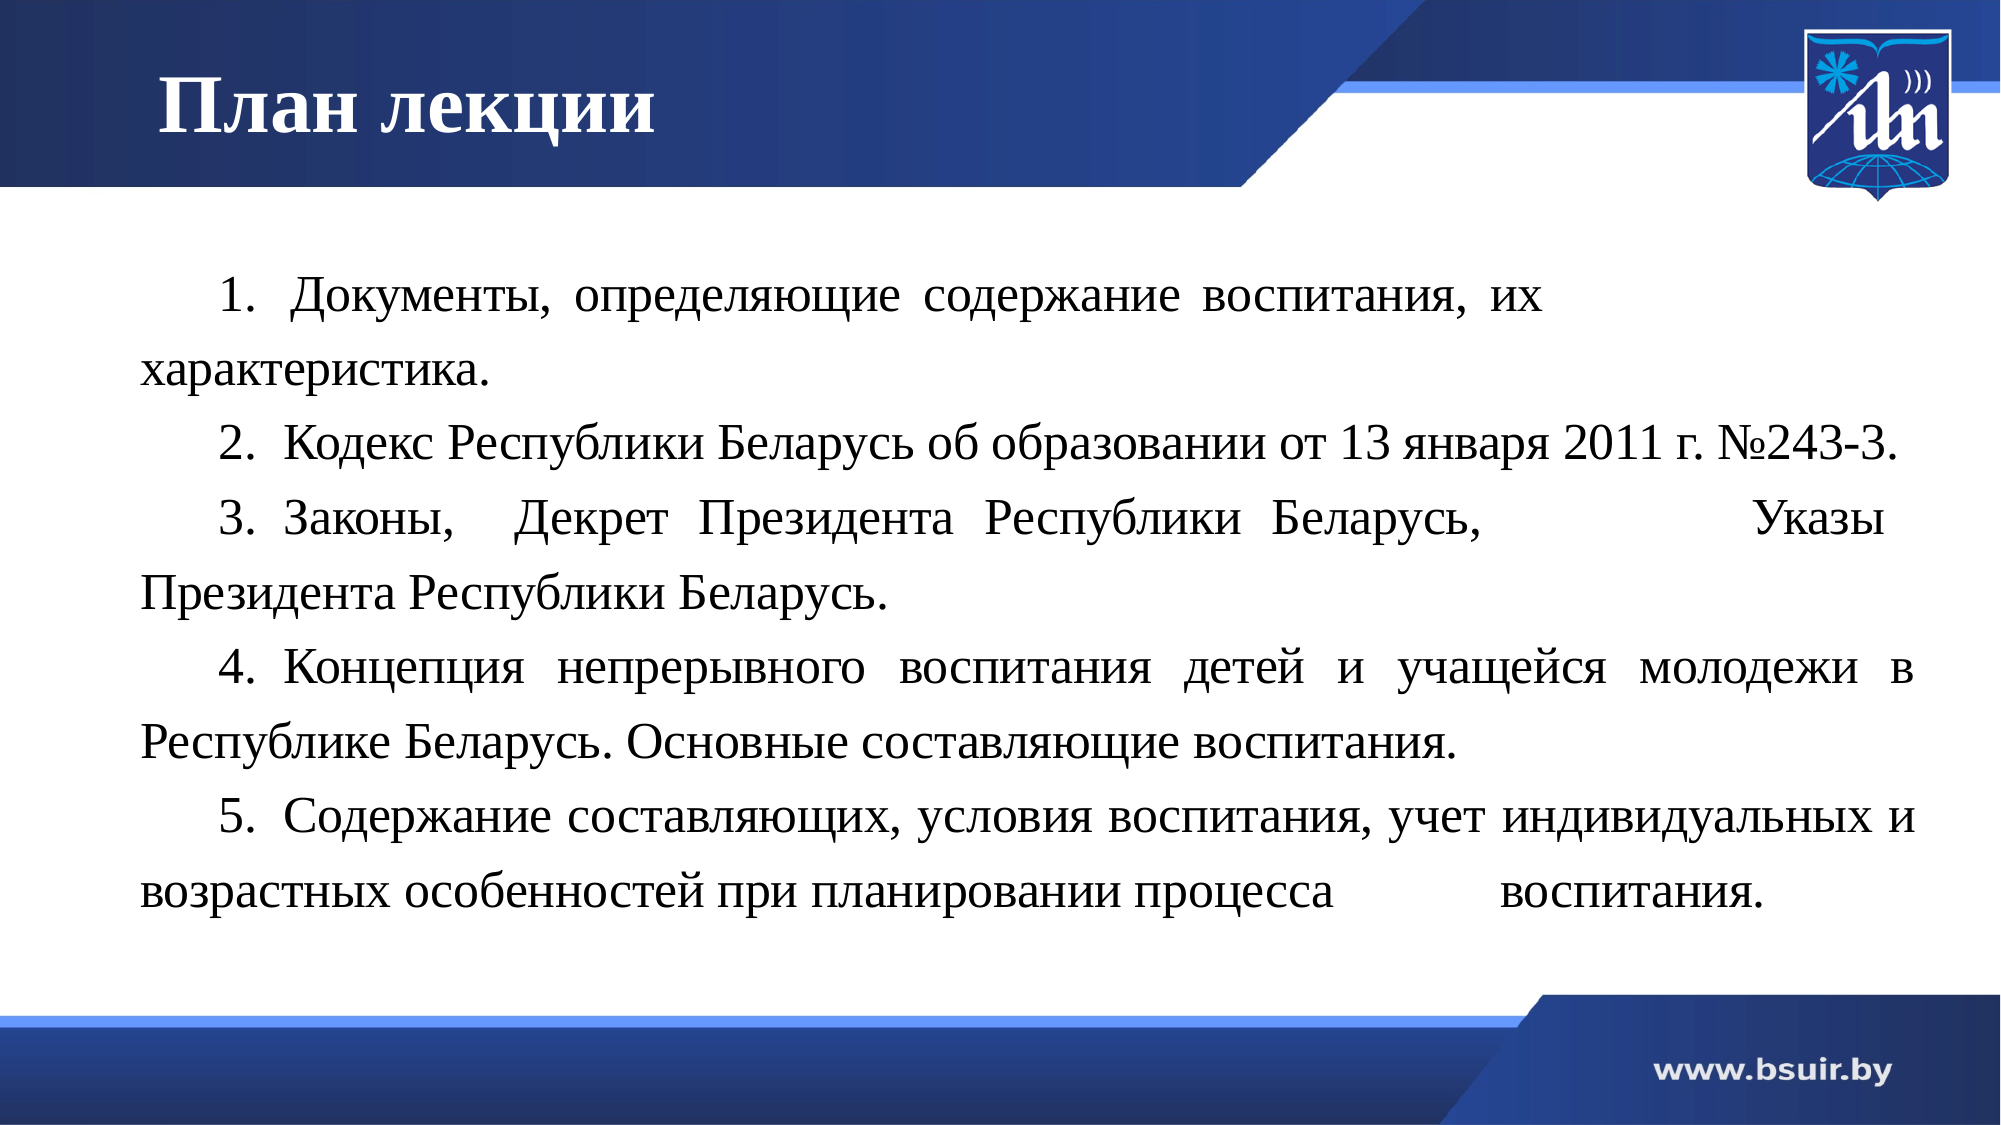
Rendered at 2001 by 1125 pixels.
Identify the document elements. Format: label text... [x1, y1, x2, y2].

picture [0, 0, 2001, 1125]
list 1.мДокументы, определяющие содержание воспитания, их характеристика. 2.vКодекс Республики Беларусь об образовании от 13 января 2011 г. №243-3. 3.vЗаконы, Декрет Президента Республики Беларусь, Указы Президента Республики Беларусь. 4.vКонцепция непрерывного воспитания детей и учащейся молодежи в Республике Беларусь. Основные составляющие воспитания. 5.vСодержание составляющих, условия воспитания, учет индивидуальных и возрастных особенностей при планировании процесса воспитания. [125, 239, 1932, 936]
title План лекции [68, 39, 1797, 159]
